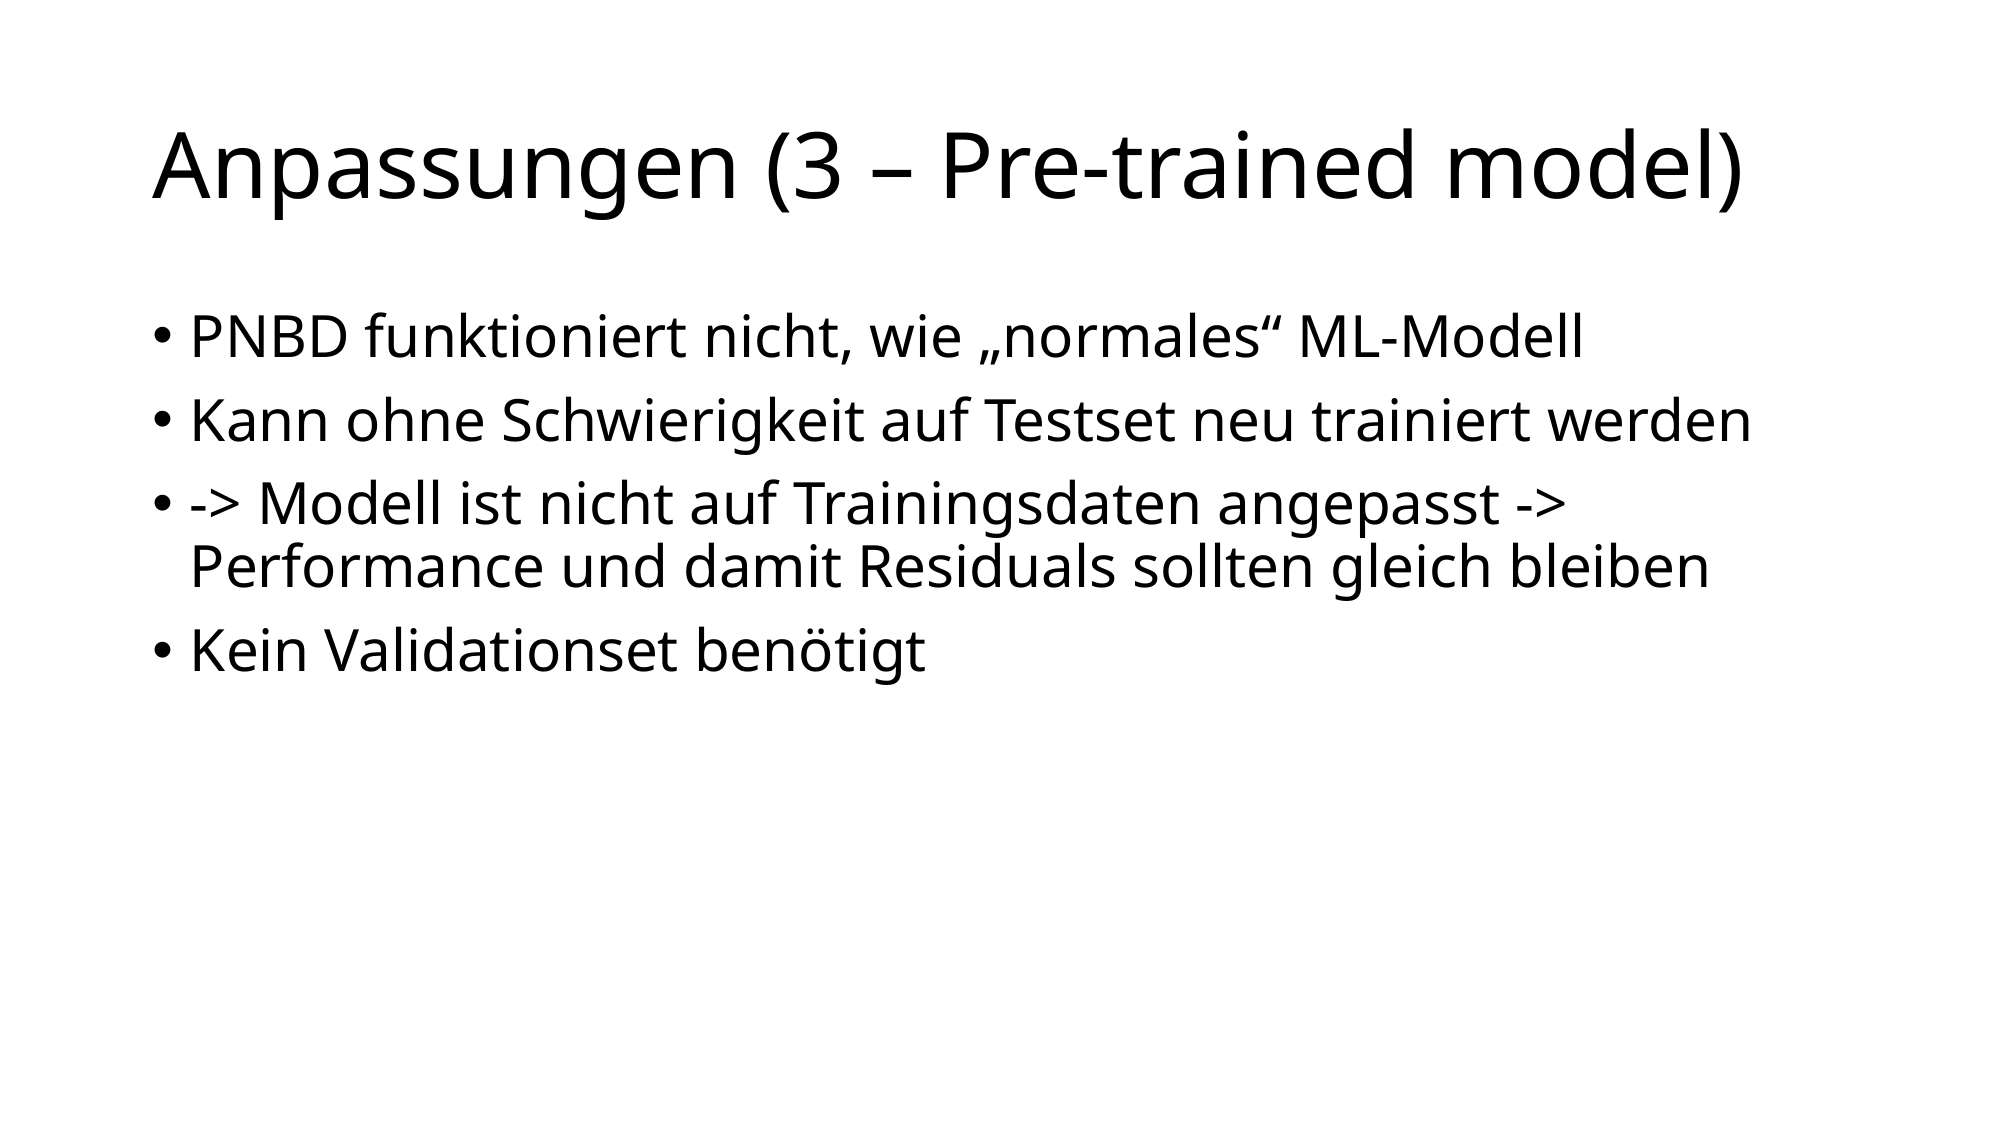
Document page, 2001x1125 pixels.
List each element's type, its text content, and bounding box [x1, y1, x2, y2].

list PNBD funktioniert nicht, wie „normales“ ML-Modell Kann ohne Schwierigkeit auf Testset neu trainiert werden -> Modell ist nicht auf Trainingsdaten angepasst -> Performance und damit Residuals sollten gleich bleiben Kein Validationset benötigt [137, 299, 1863, 1014]
title Anpassungen (3 – Pre-trained model) [137, 59, 1863, 278]
